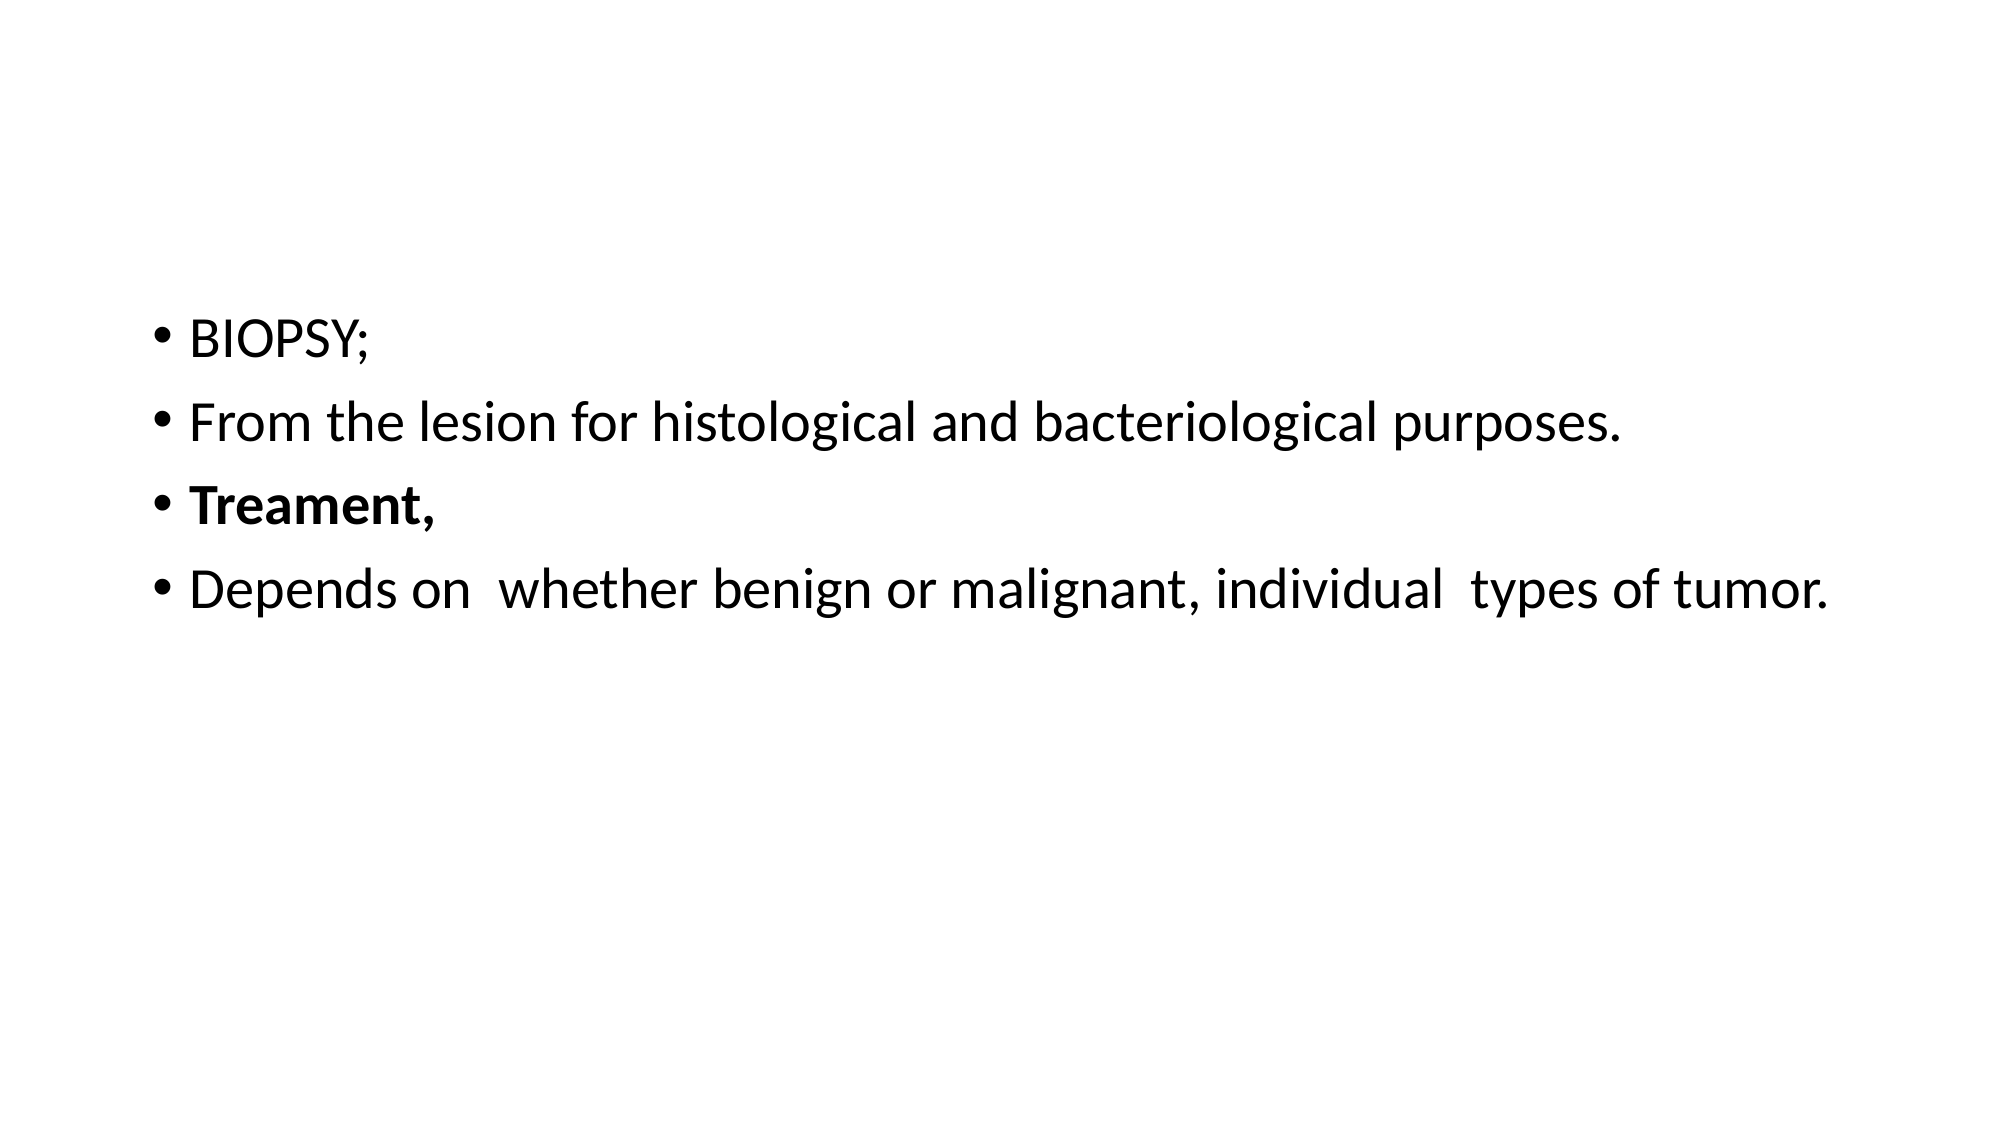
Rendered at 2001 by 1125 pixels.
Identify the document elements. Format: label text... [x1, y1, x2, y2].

list BIOPSY; From the lesion for histological and bacteriological purposes. Treament, Depends on whether benign or malignant, individual types of tumor. [137, 299, 1863, 1014]
